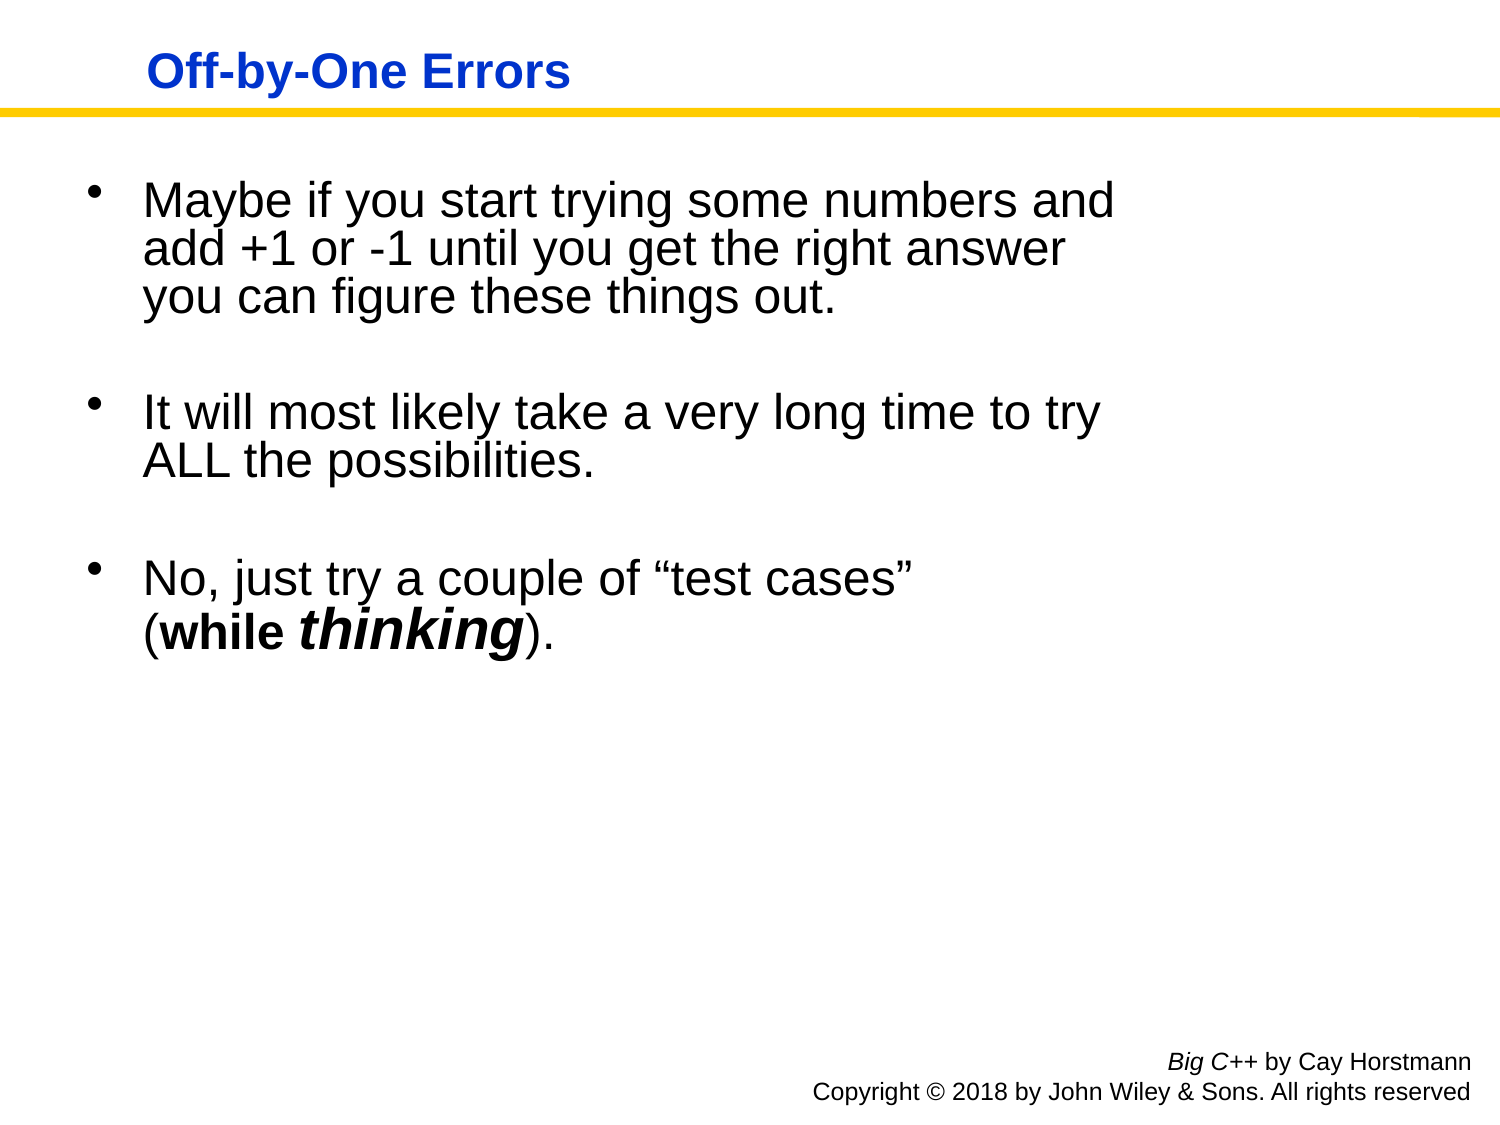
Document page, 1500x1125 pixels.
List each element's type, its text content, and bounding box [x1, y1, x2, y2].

list Maybe if you start trying some numbers and add +1 or -1 until you get the right answer you can figure these things out. It will most likely take a very long time to try ALL the possibilities. No, just try a couple of “test cases” (while thinking). [71, 172, 1388, 728]
footer Big C++ by Cay Horstmann Copyright © 2018 by John Wiley & Sons. All rights reserved [507, 1037, 1488, 1101]
title Off-by-One Errors [131, 24, 1163, 113]
